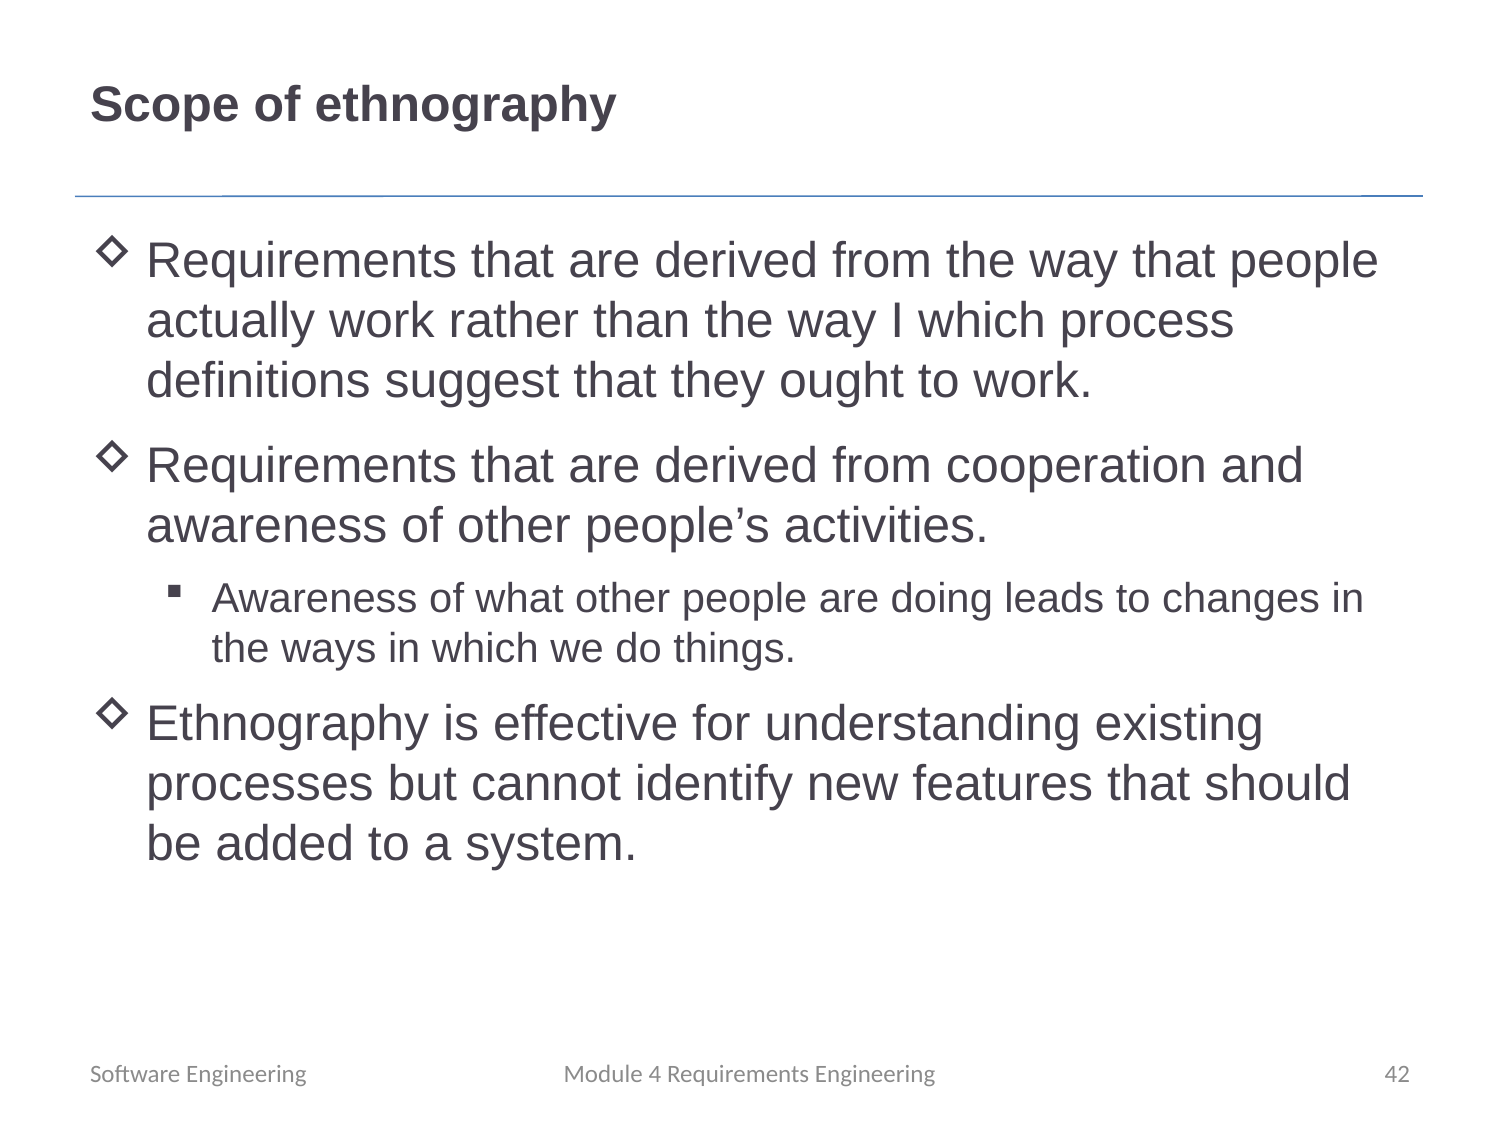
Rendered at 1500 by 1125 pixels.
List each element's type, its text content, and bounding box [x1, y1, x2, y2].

slide_number 42 [1074, 1042, 1425, 1103]
title Scope of ethnography [74, 7, 1272, 196]
list Requirements that are derived from the way that people actually work rather than the way I which process definitions suggest that they ought to work. Requirements that are derived from cooperation and awareness of other people’s activities. Awareness of what other people are doing leads to changes in the ways in which we do things. Ethnography is effective for understanding existing processes but cannot identify new features that should be added to a system. [75, 219, 1425, 1005]
slide_number Software Engineering [75, 1042, 425, 1103]
footer Module 4 Requirements Engineering [512, 1042, 988, 1103]
